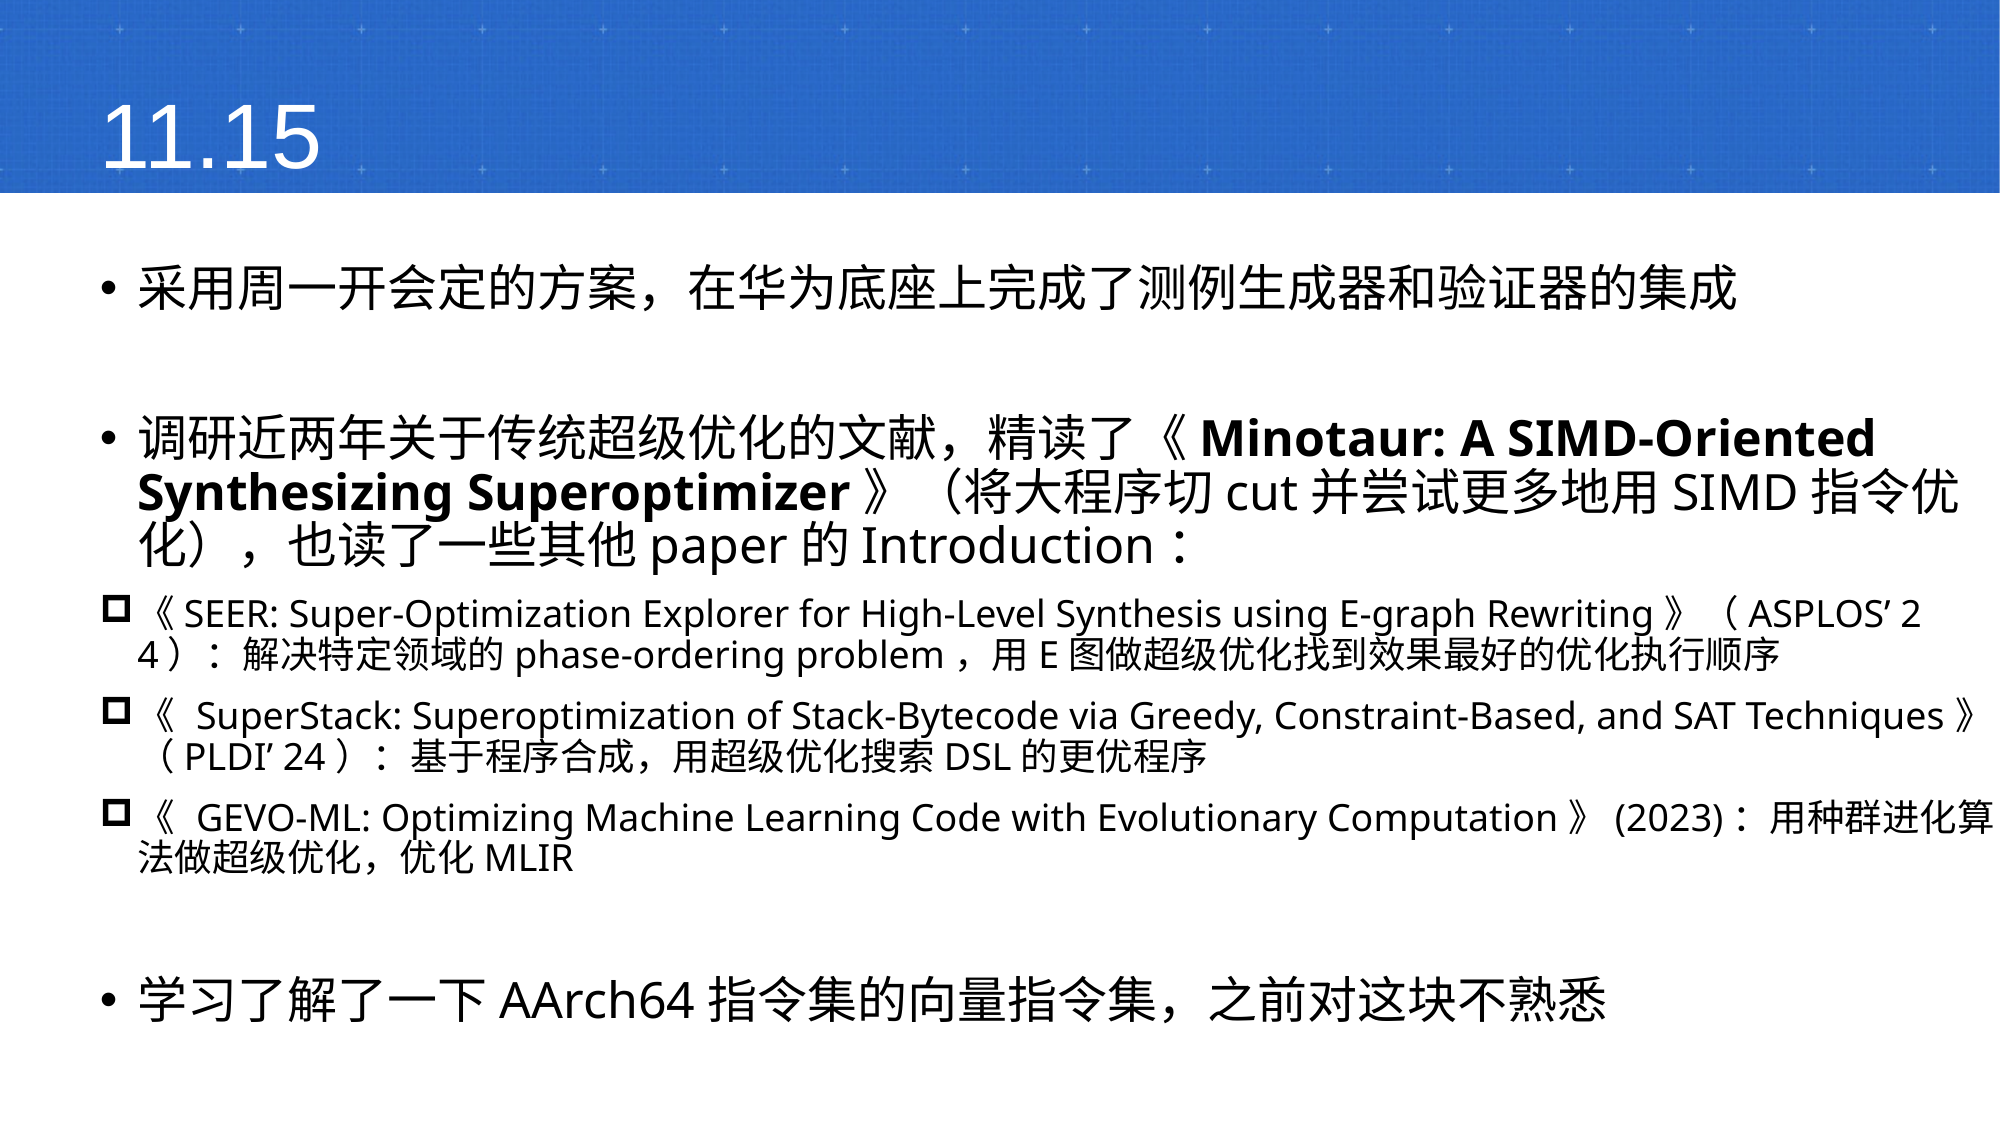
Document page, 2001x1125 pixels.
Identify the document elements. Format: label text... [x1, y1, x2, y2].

list 采用周一开会定的方案，在华为底座上完成了测例生成器和验证器的集成 调研近两年关于传统超级优化的文献，精读了《Minotaur: A SIMD-Oriented Synthesizing Superoptimizer》（将大程序切cut并尝试更多地用SIMD指令优化），也读了一些其他paper的Introduction： 《SEER: Super-Optimization Explorer for High-Level Synthesis using E-graph Rewriting》（ASPLOS’ 24）：解决特定领域的phase-ordering problem，用E图做超级优化找到效果最好的优化执行顺序 《 SuperStack: Superoptimization of Stack-Bytecode via Greedy, Constraint-Based, and SAT Techniques》（PLDI’ 24）：基于程序合成，用超级优化搜索DSL的更优程序 《 GEVO-ML: Optimizing Machine Learning Code with Evolutionary Computation》(2023)：用种群进化算法做超级优化，优化MLIR 学习了解了一下AArch64指令集的向量指令集，之前对这块不熟悉 [99, 263, 2000, 1049]
title 11.15 [99, 44, 1900, 233]
picture [0, 0, 2000, 193]
